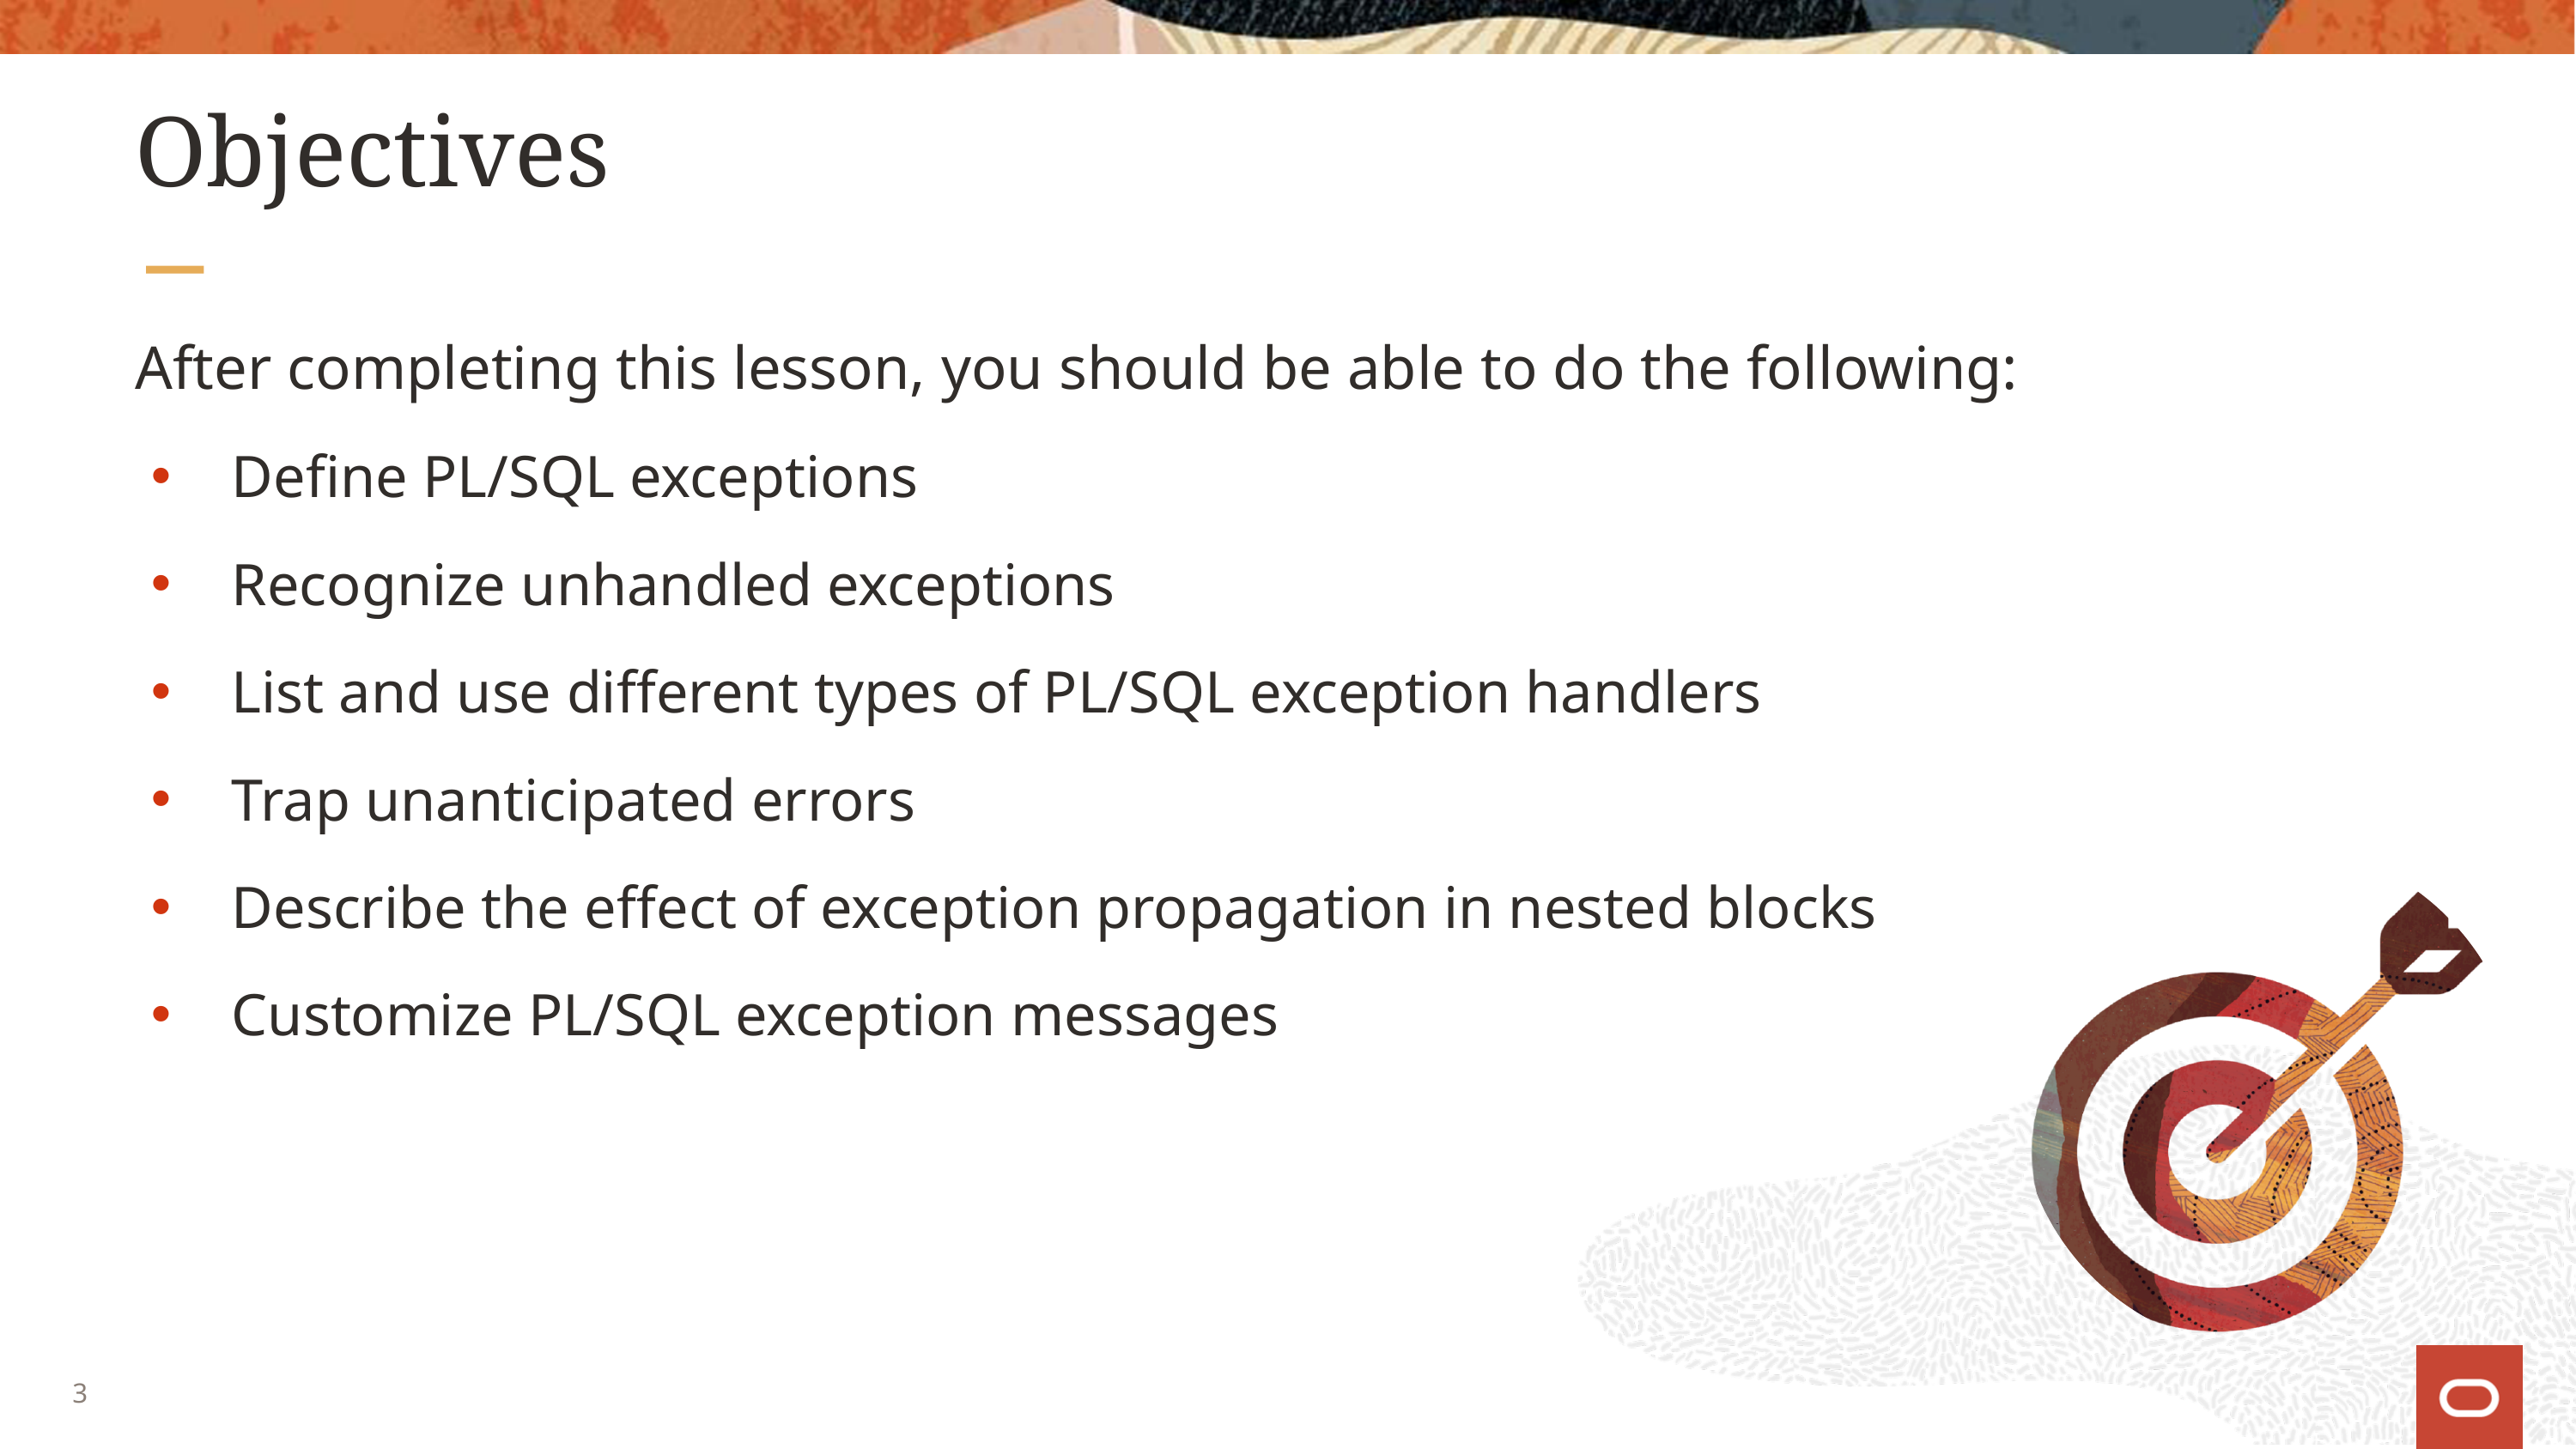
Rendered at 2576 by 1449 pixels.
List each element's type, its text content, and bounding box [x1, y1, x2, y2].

title Objectives [131, 86, 2445, 272]
picture [0, 0, 2576, 54]
picture [2025, 915, 2522, 1350]
picture [2416, 1345, 2523, 1449]
list After completing this lesson, you should be able to do the following: Define PL/SQL exceptions Recognize unhandled exceptions List and use different types of PL/SQL exception handlers Trap unanticipated errors Describe the effect of exception propagation in nested blocks Customize PL/SQL exception messages [131, 319, 2445, 1157]
